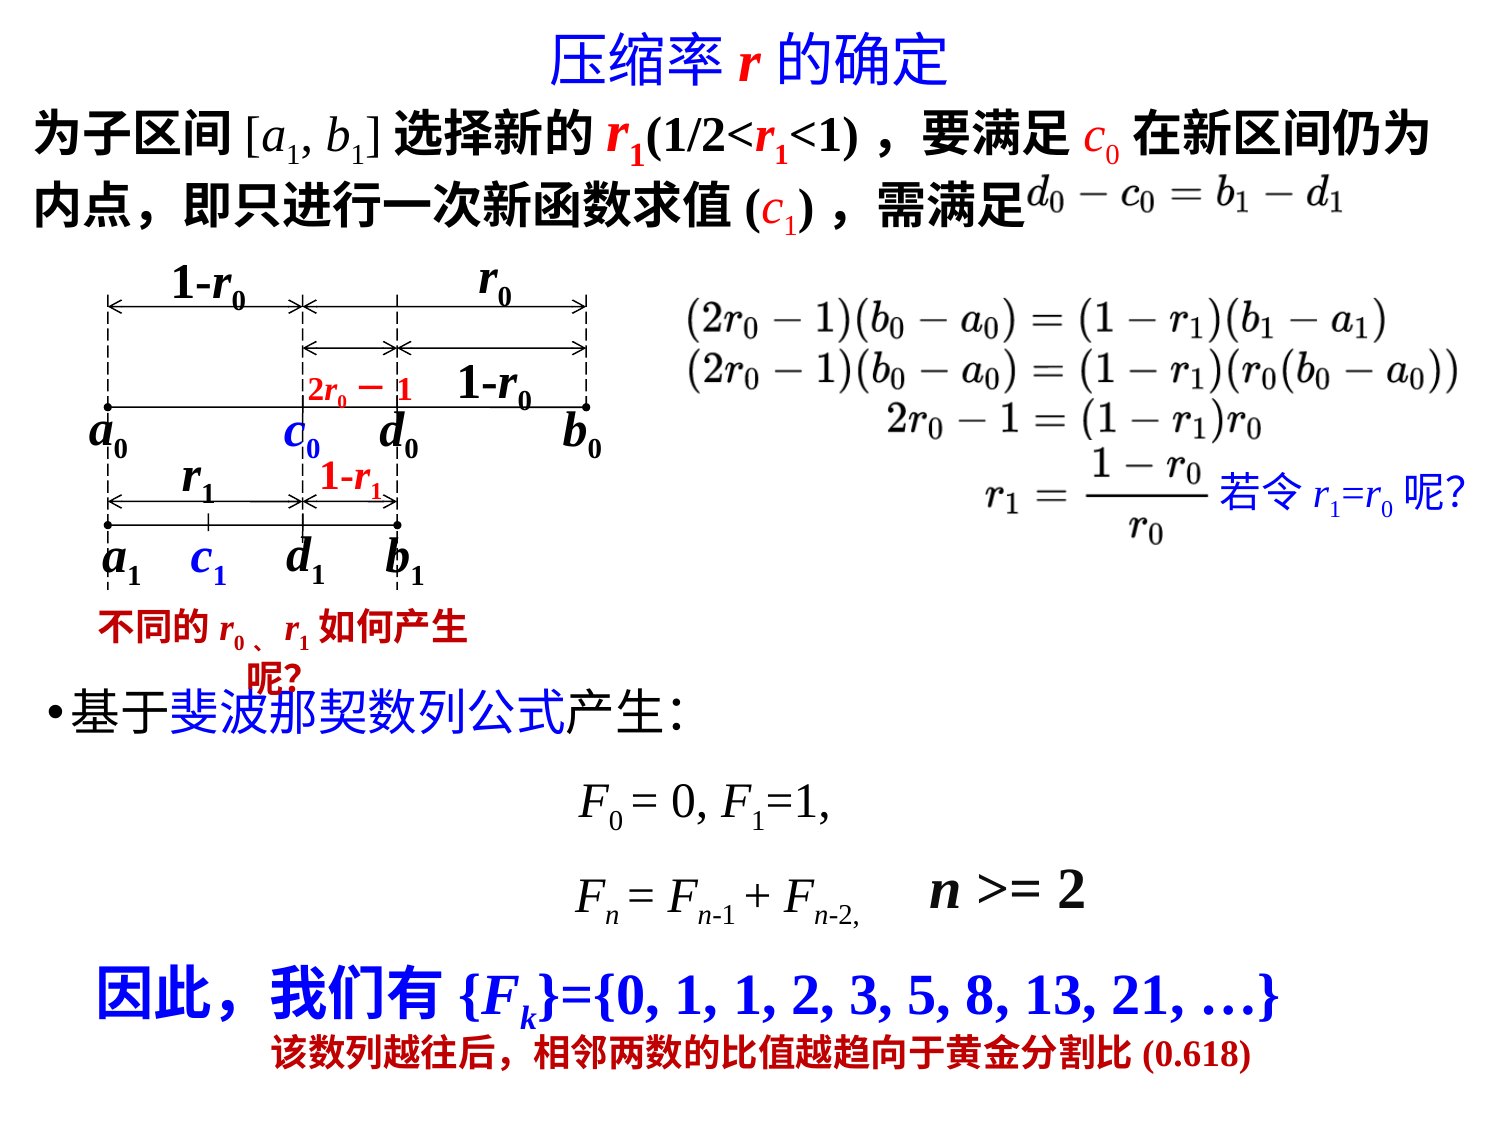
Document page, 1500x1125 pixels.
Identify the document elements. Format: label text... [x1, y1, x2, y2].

title 压缩率r的确定 [470, 30, 1030, 86]
text_box n >= 2 [879, 842, 1121, 928]
picture [1022, 168, 1346, 221]
text_box 1-r0 [170, 248, 271, 306]
text_box [302, 340, 397, 356]
text_box 为子区间[a1, b1]选择新的r1(1/2<r1<1)，要满足c0在新区间仍为内点，即只进行一次新函数求值(c1)，需满足 [17, 86, 1459, 249]
text_box 2r0－1 [307, 367, 422, 413]
text_box [302, 299, 587, 314]
text_box b0 [562, 396, 628, 465]
text_box r1 [181, 441, 228, 510]
text_box [397, 340, 504, 356]
text_box c1 [190, 522, 238, 592]
text_box d1 [286, 521, 338, 591]
text_box 该数列越往后，相邻两数的比值越趋向于黄金分割比(0.618) [146, 1021, 1376, 1082]
text_box 1-r0 [170, 307, 271, 317]
text_box 不同的r0、r1如何产生呢？ [53, 595, 514, 707]
text_box 若令r1=r0呢？ [1212, 458, 1500, 530]
text_box 1-r0 [456, 348, 563, 417]
text_box 因此，我们有{Fk}={0, 1, 1, 2, 3, 5, 8, 13, 21, …} [53, 949, 1376, 1044]
picture [679, 282, 1459, 550]
text_box [228, 494, 302, 509]
text_box a0 [88, 395, 136, 464]
text_box [107, 494, 181, 509]
text_box 1-r1 [319, 447, 408, 505]
text_box [563, 340, 587, 356]
text_box [107, 299, 302, 314]
text_box b1 [385, 522, 445, 592]
text_box 基于斐波那契数列公式产生： F0 = 0, F1=1, Fn = Fn-1 + Fn-2, [31, 616, 1391, 941]
text_box [302, 494, 319, 509]
text_box r0 [478, 307, 539, 312]
text_box r0 [478, 243, 539, 306]
text_box d0 [379, 396, 462, 465]
text_box c0 [283, 396, 349, 465]
text_box a1 [102, 522, 161, 592]
